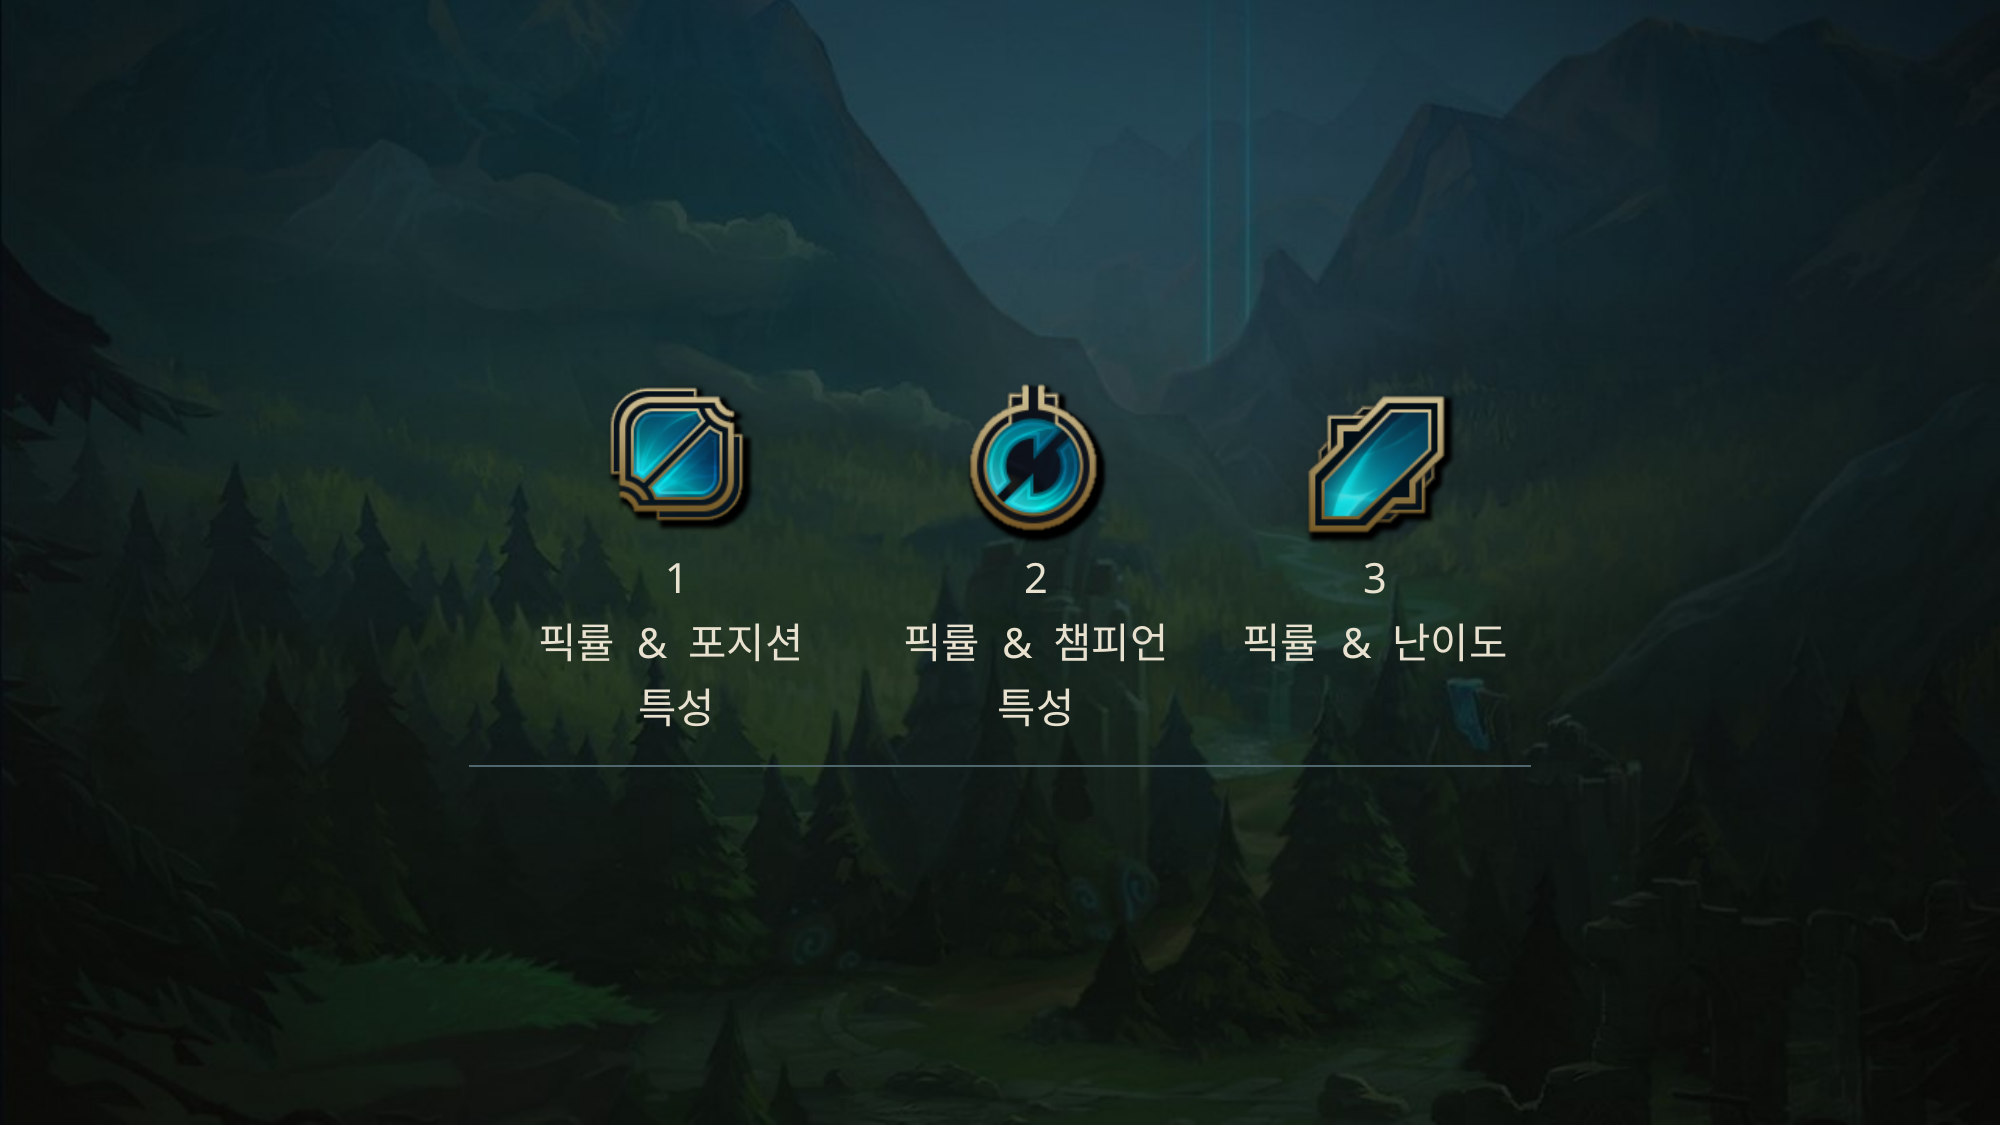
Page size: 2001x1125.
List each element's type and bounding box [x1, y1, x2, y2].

text_box [468, 351, 1532, 766]
picture [0, 0, 2000, 1125]
